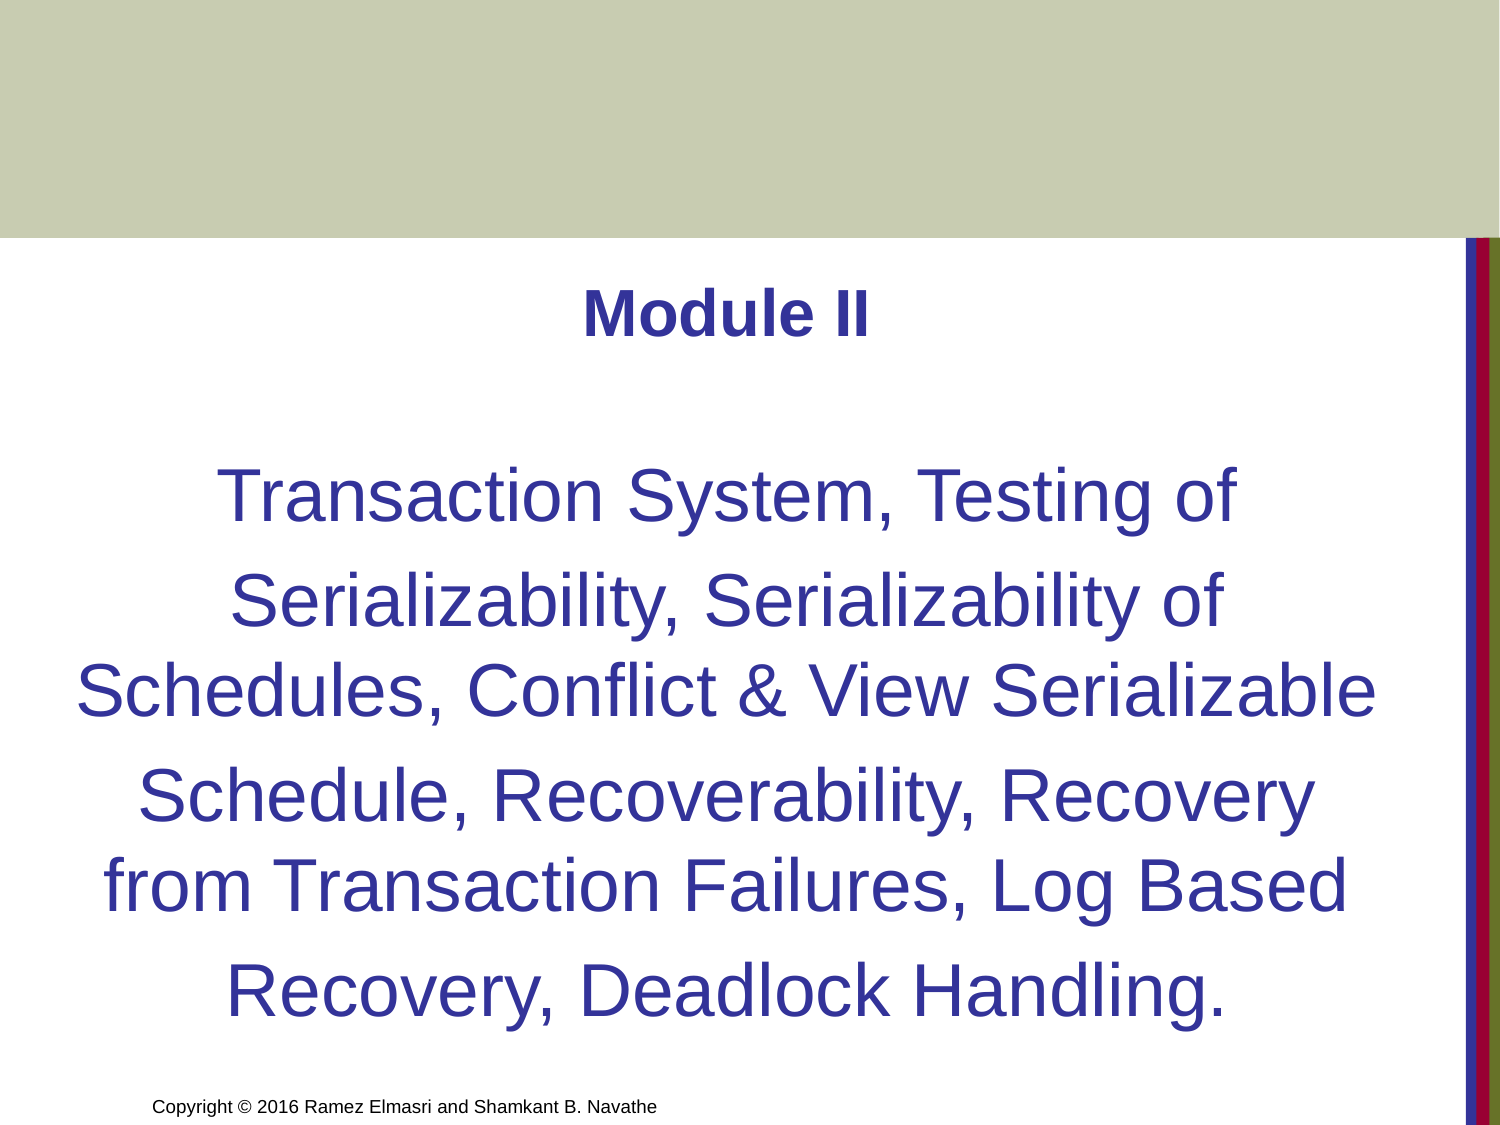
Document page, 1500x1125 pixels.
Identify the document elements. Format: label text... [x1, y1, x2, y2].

list Module II Transaction System, Testing of Serializability, Serializability of Schedules, Conflict & View Serializable Schedule, Recoverability, Recovery from Transaction Failures, Log Based Recovery, Deadlock Handling. [39, 262, 1400, 1013]
